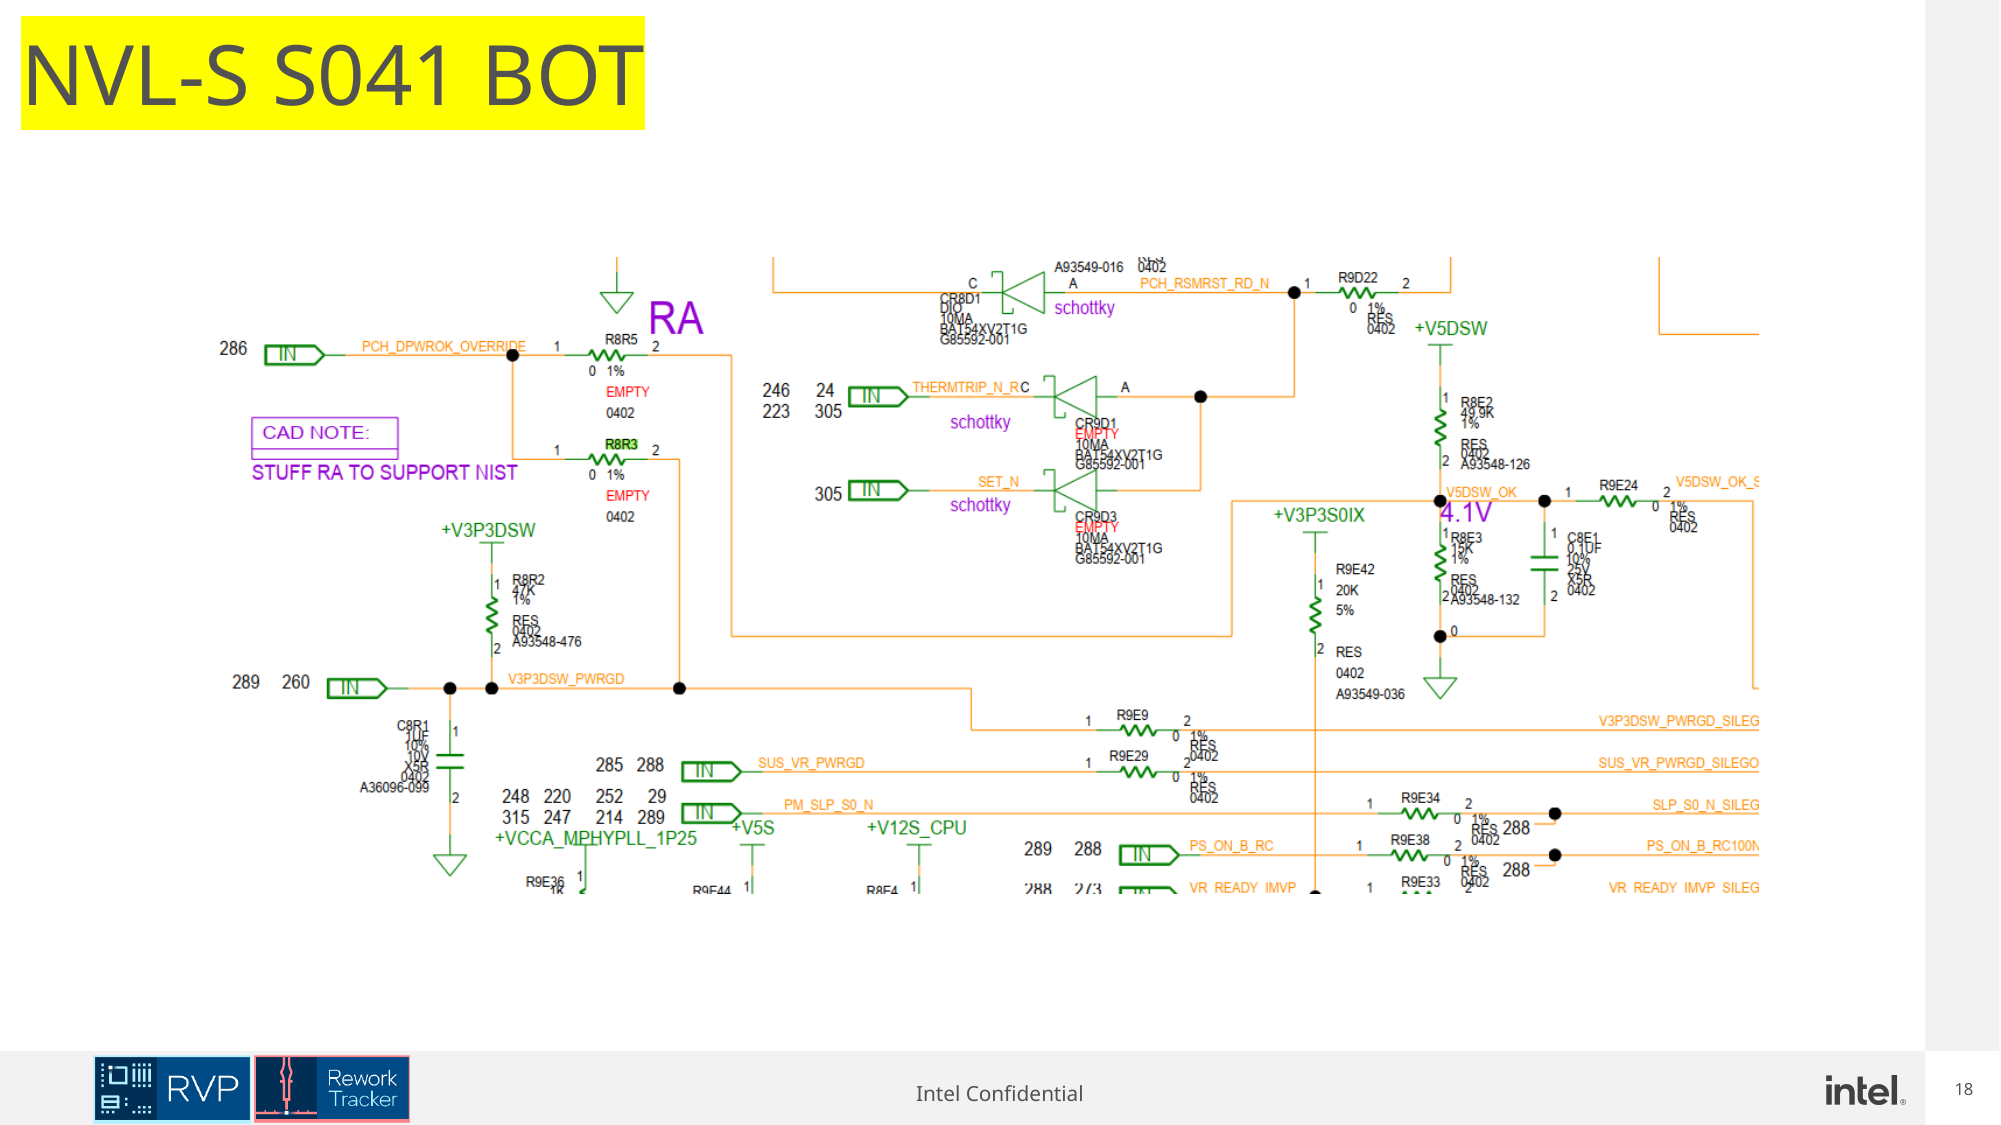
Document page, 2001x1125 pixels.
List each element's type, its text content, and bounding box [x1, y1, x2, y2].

title NVL-S S041 BOT [21, 33, 1829, 191]
picture [180, 256, 1759, 894]
picture [254, 1055, 410, 1123]
picture [93, 1055, 251, 1124]
picture [1826, 1075, 1906, 1105]
